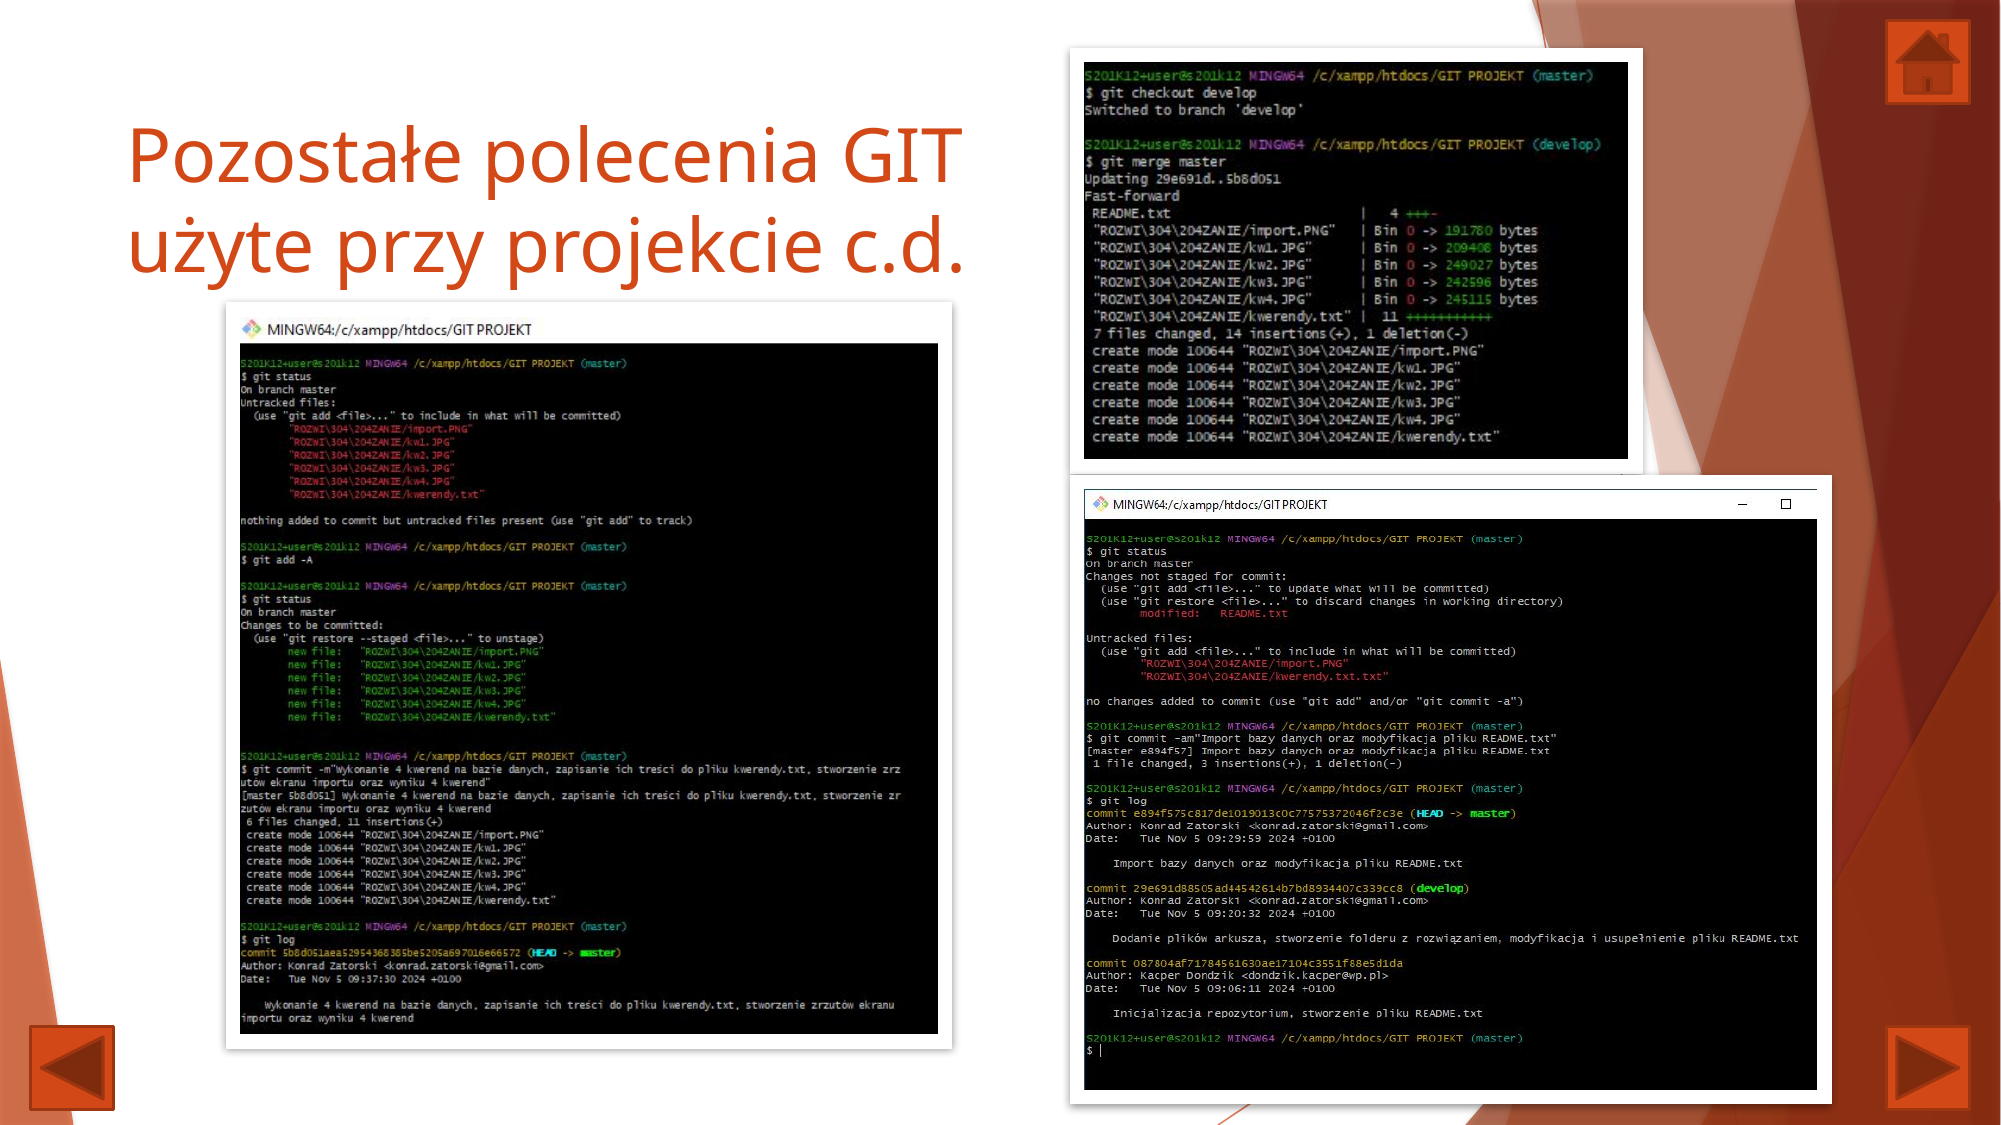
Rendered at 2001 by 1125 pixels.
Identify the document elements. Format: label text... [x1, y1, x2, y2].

text_box [1885, 19, 1971, 105]
picture [239, 316, 939, 1035]
title Pozostałe polecenia GIT użyte przy projekcie c.d. [111, 99, 1064, 317]
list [1083, 61, 1629, 460]
text_box [1885, 1025, 1971, 1111]
text_box [29, 1025, 115, 1111]
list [1083, 488, 1818, 1091]
